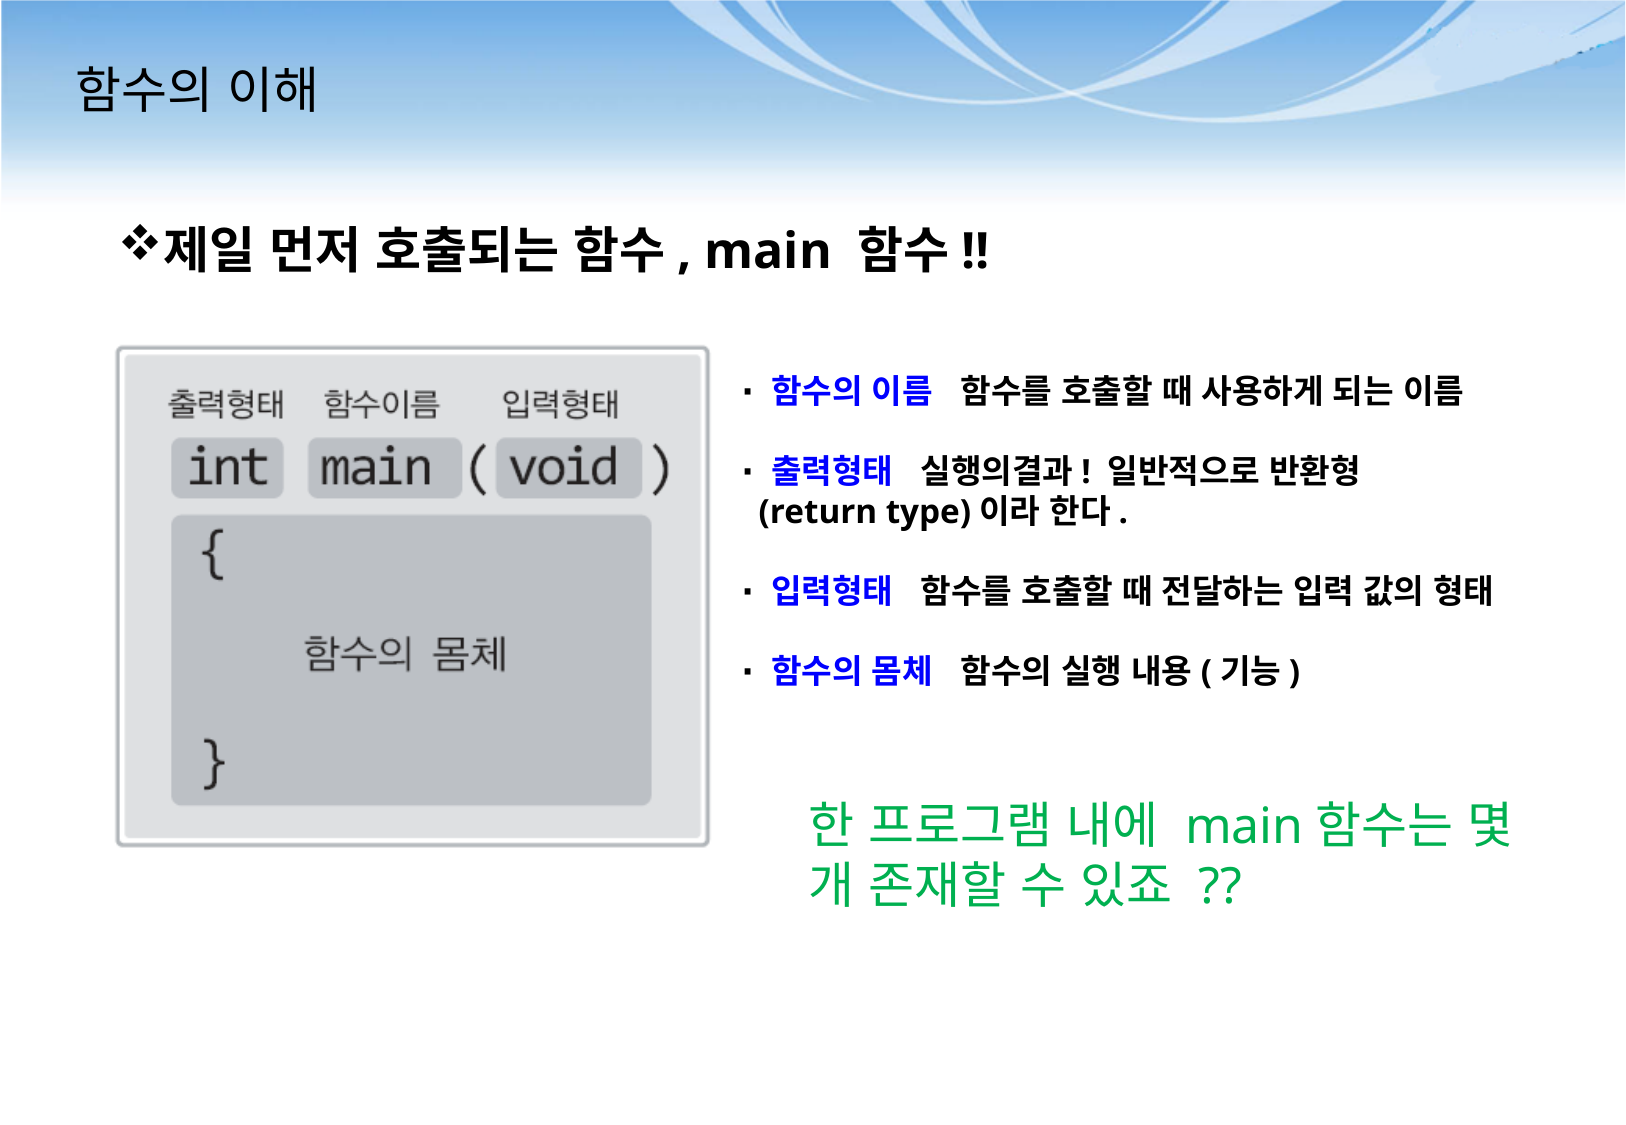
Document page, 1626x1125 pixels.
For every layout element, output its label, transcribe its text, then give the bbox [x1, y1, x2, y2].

text_box 제일 먼저 호출되는 함수, main 함수!! [103, 210, 1005, 286]
title 함수의 이해 [60, 48, 1001, 130]
text_box 한 프로그램 내에 main함수는 몇 개 존재할 수 있죠 ?? [794, 785, 1533, 921]
picture [0, 0, 1626, 1125]
text_box ∙ 함수의 이름 함수를 호출할 때 사용하게 되는 이름 ∙ 출력형태 실행의결과! 일반적으로 반환형 (return type)이라 한다. ∙ 입력형태 함수를 호출할 때 전달하는 입력 값의 형태 ∙ 함수의 몸체 함수의 실행 내용(기능) [726, 363, 1575, 698]
